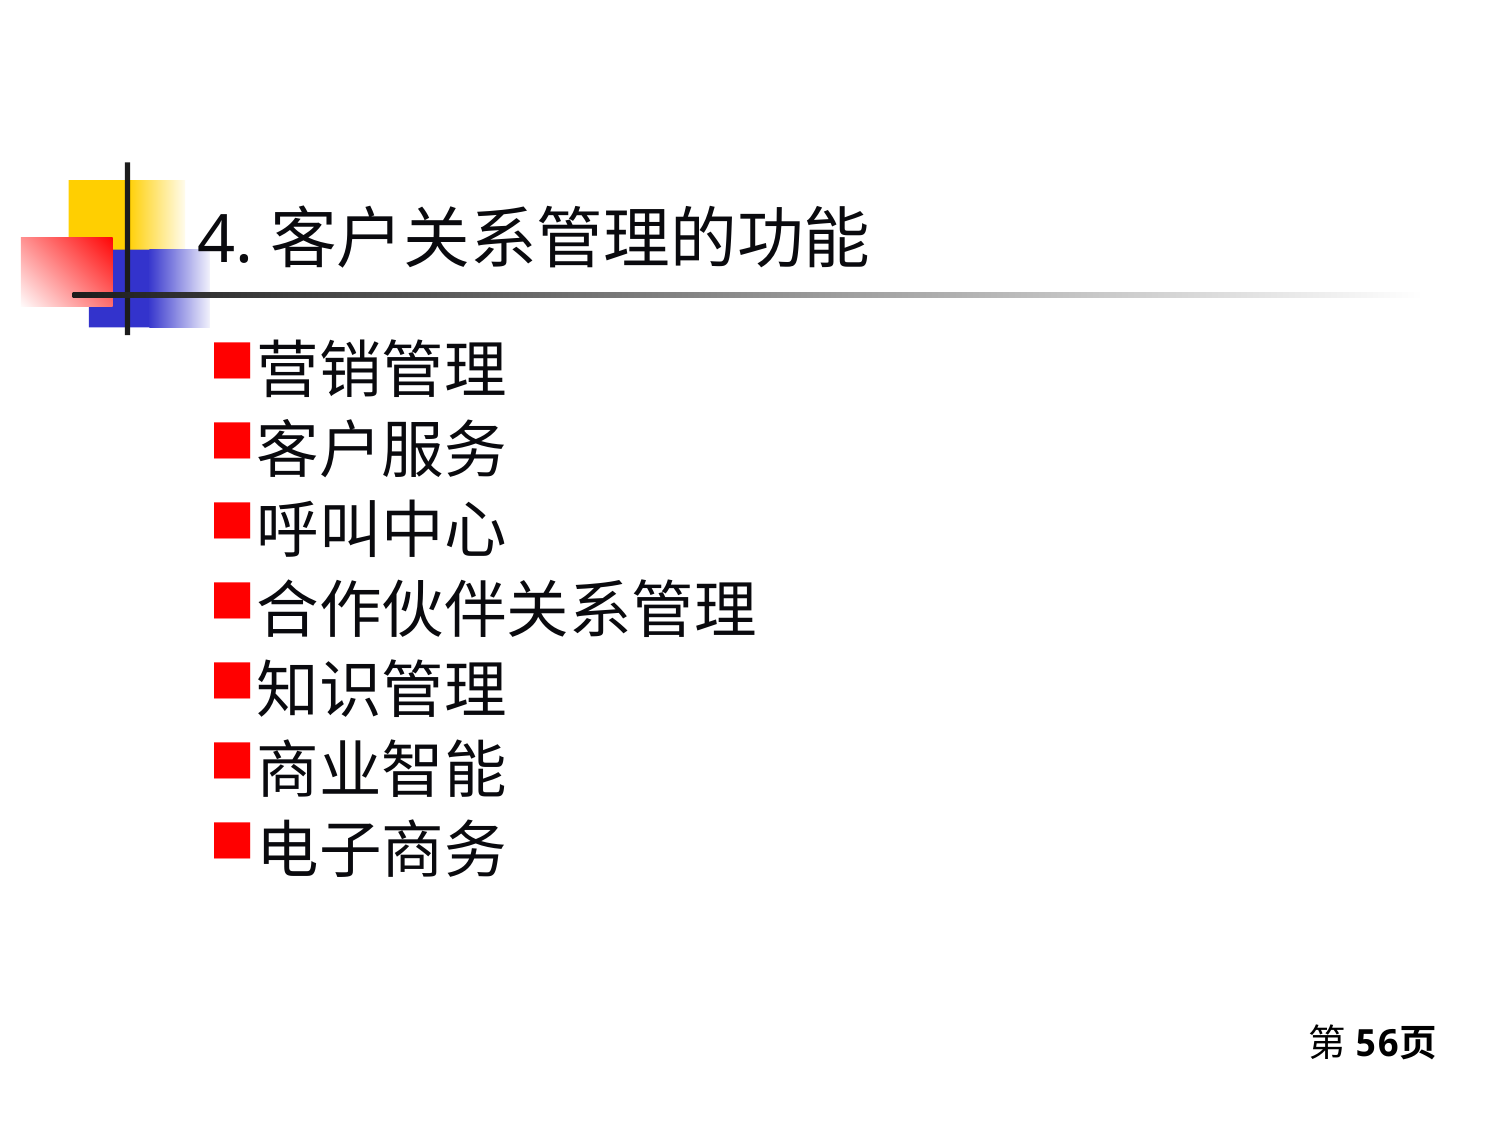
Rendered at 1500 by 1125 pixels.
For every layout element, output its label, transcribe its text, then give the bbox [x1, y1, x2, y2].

list 营销管理 客户服务 呼叫中心 合作伙伴关系管理 知识管理 商业智能 电子商务 [193, 330, 1470, 971]
text_box 4.客户关系管理的功能 [183, 160, 975, 311]
